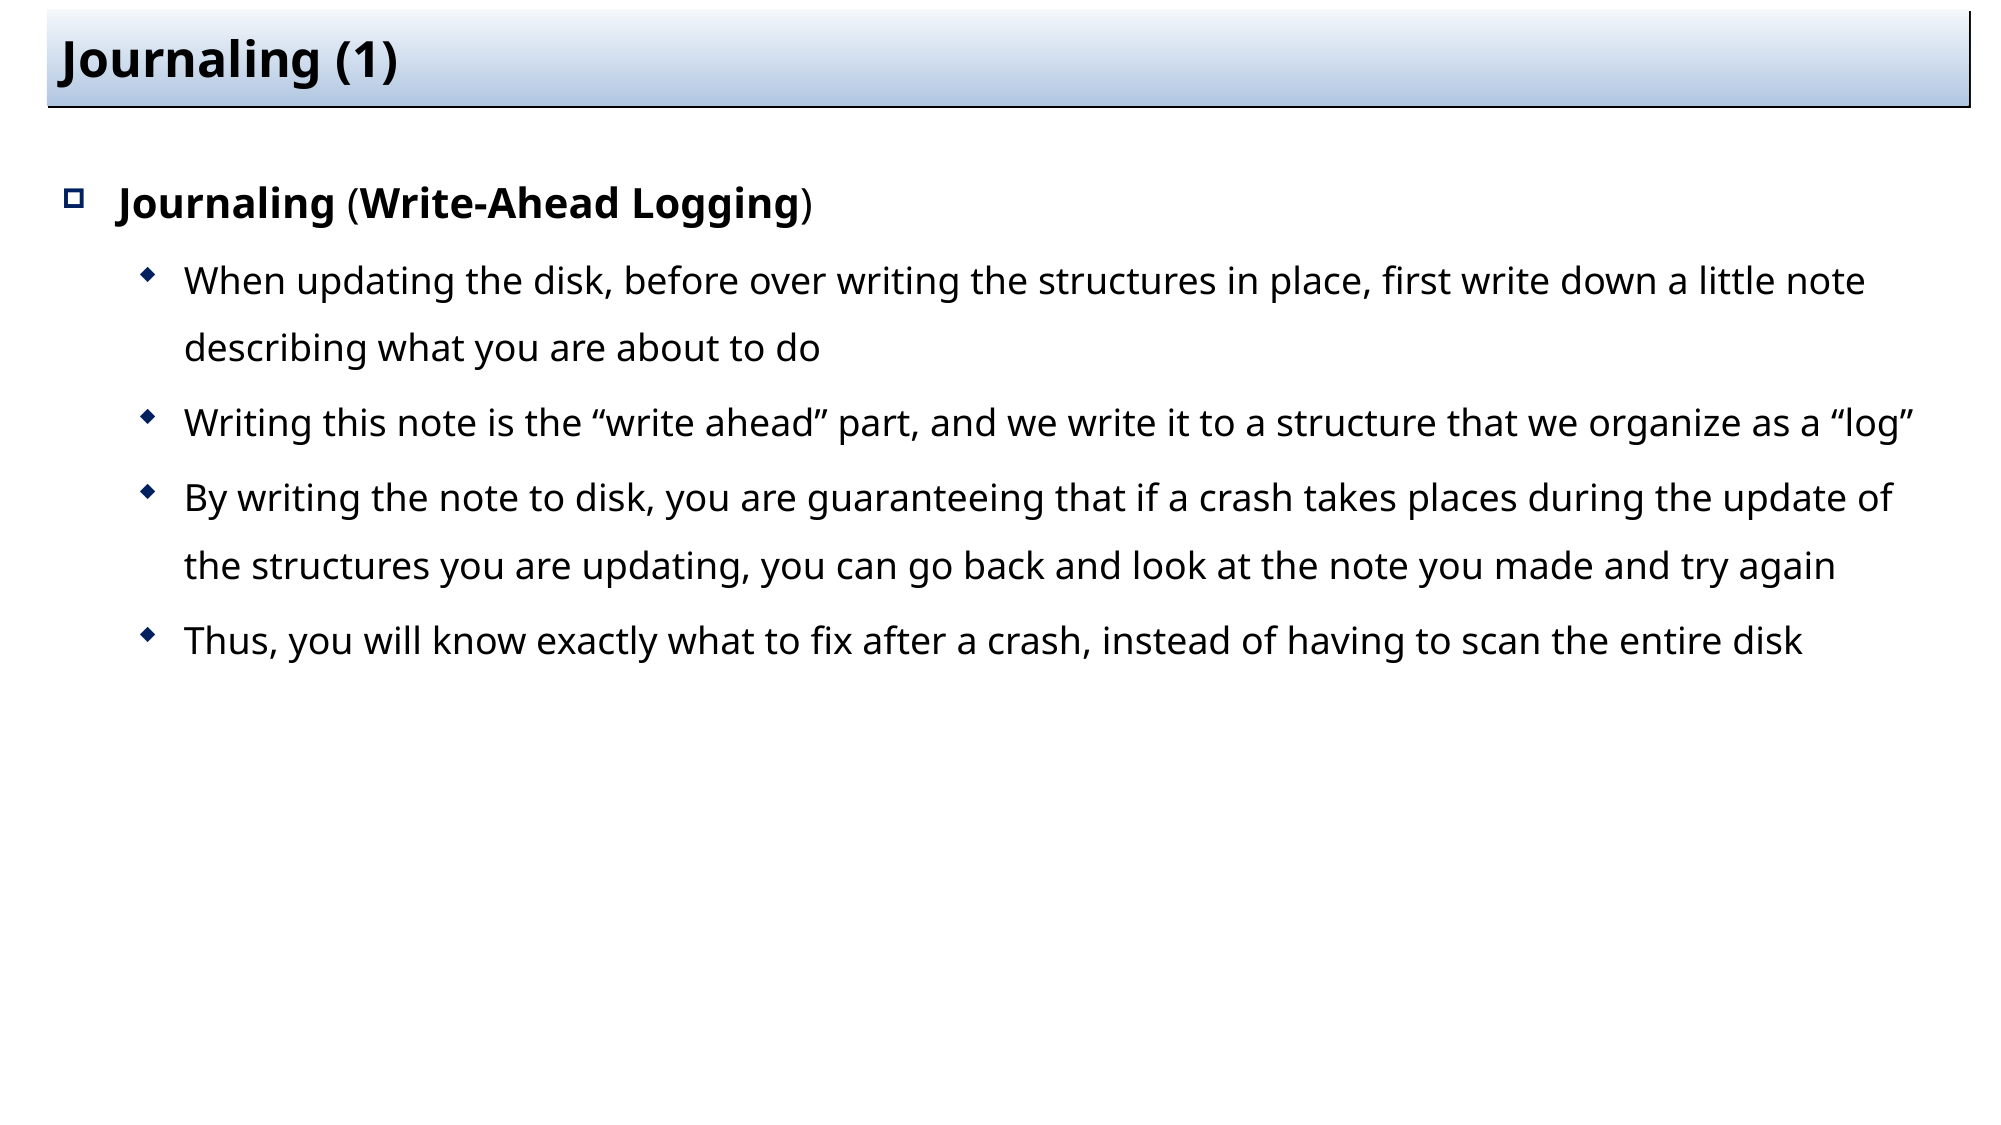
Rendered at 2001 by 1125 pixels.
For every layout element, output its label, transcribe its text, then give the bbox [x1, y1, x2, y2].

title Journaling (1) [46, 8, 1969, 106]
list Journaling (Write-Ahead Logging) When updating the disk, before over writing the structures in place, first write down a little note describing what you are about to do Writing this note is the “write ahead” part, and we write it to a structure that we organize as a “log” By writing the note to disk, you are guaranteeing that if a crash takes places during the update of the structures you are updating, you can go back and look at the note you made and try again Thus, you will know exactly what to fix after a crash, instead of having to scan the entire disk [46, 144, 1969, 1048]
